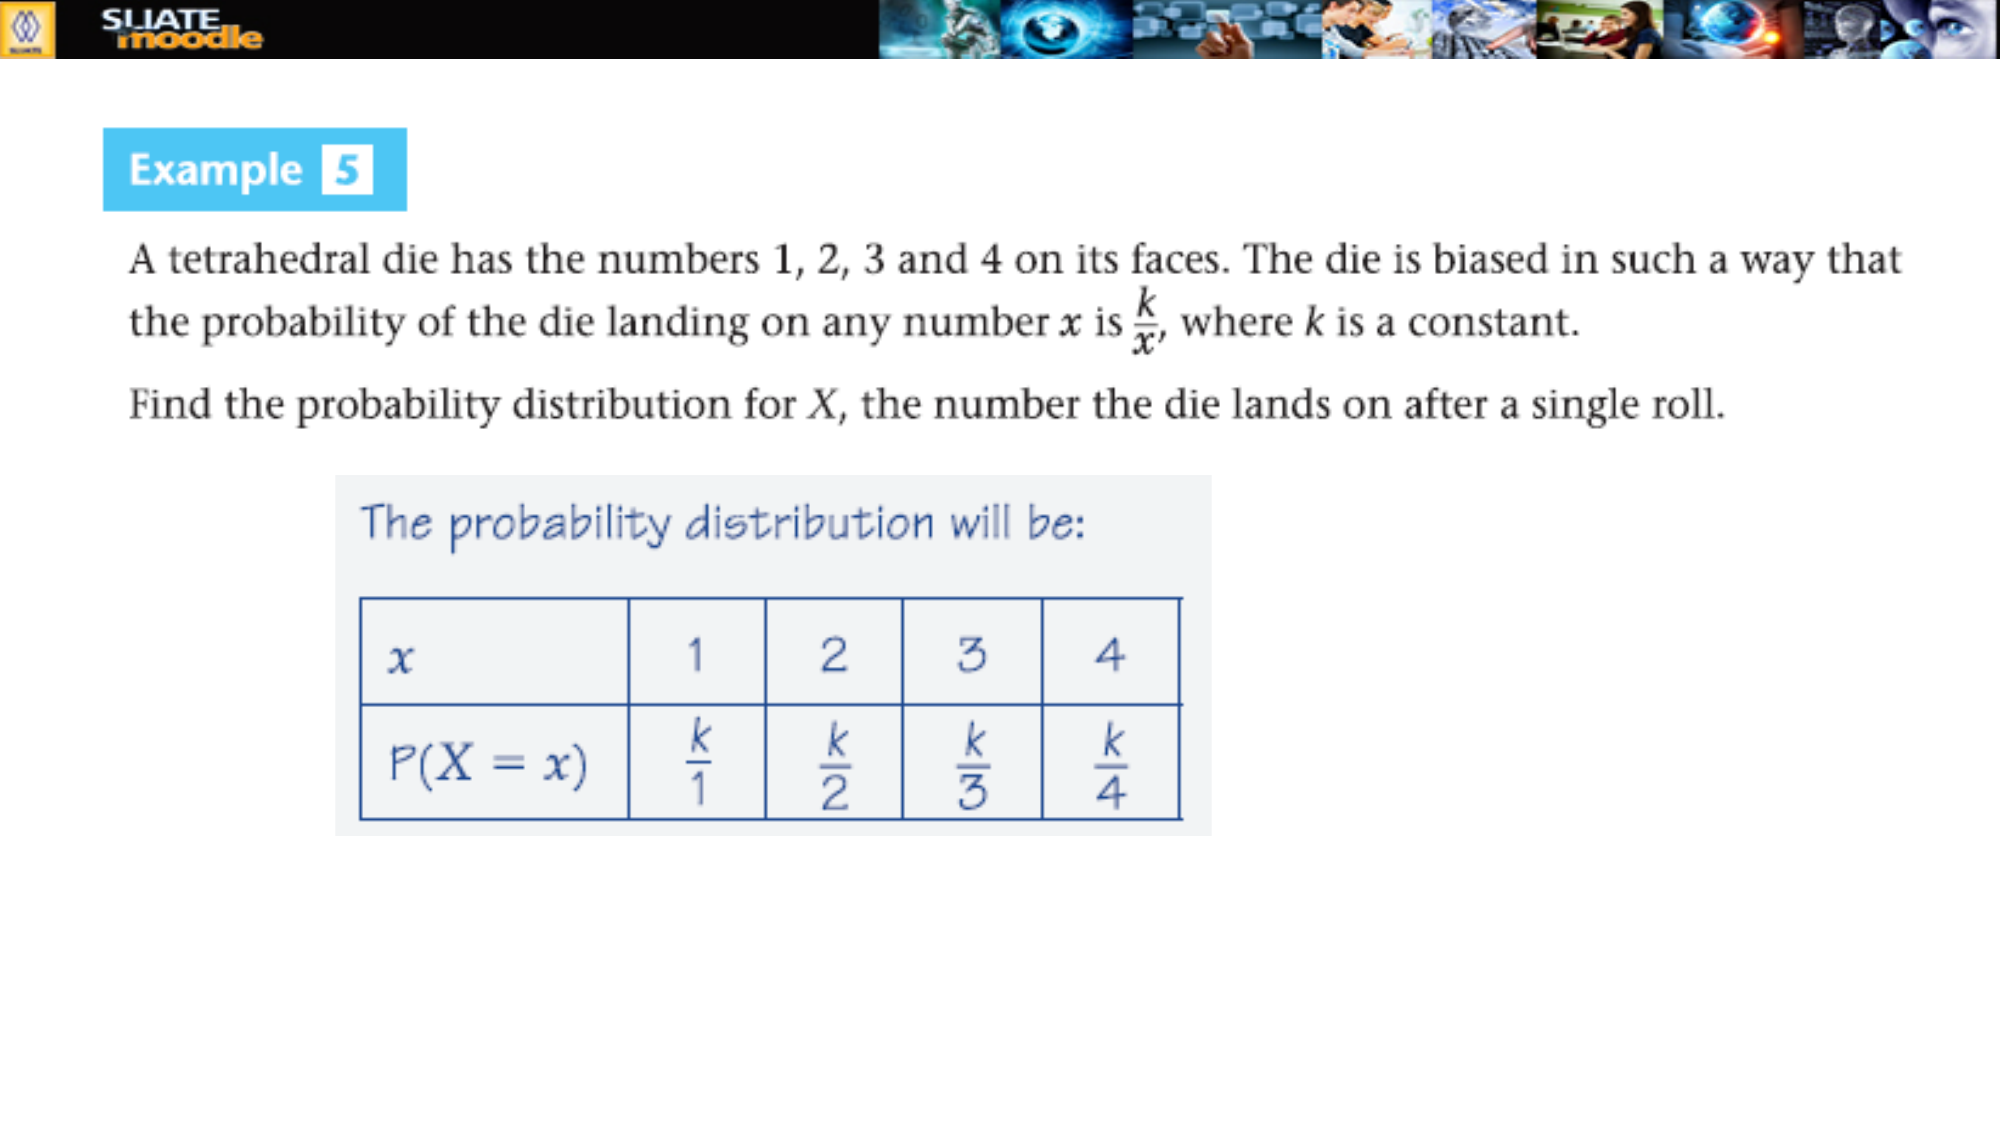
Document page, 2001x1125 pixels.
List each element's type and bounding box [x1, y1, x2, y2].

picture [0, 0, 2000, 59]
picture [334, 475, 1212, 836]
picture [99, 119, 1911, 446]
